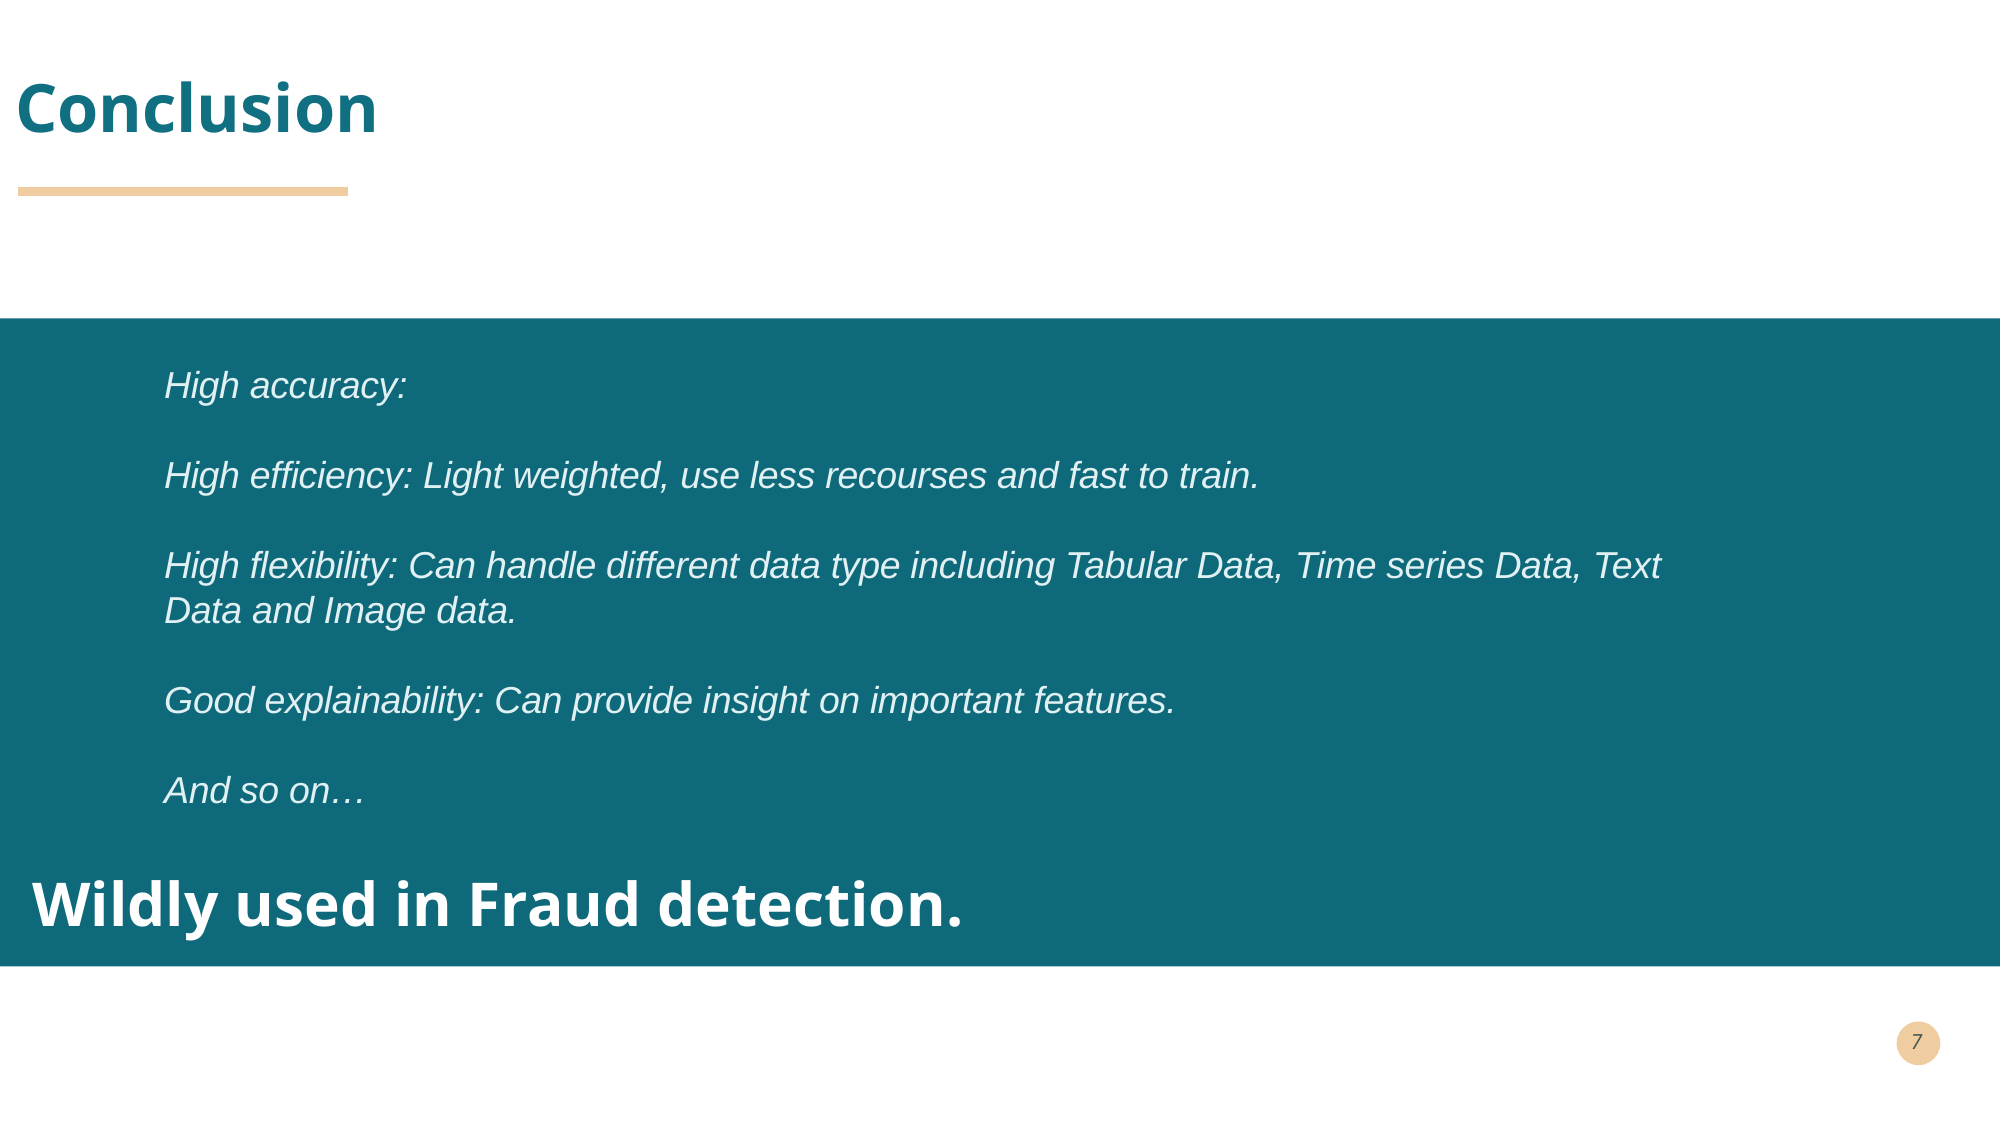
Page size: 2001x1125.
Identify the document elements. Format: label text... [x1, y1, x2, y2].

text_box High accuracy: High efficiency: Light weighted, use less recourses and fast to train. High flexibility: Can handle different data type including Tabular Data, Time series Data, Text Data and Image data. Good explainability: Can provide insight on important features. And so on… [149, 353, 1695, 819]
title Conclusion [0, 1, 1661, 220]
slide_number 7 [1878, 1012, 1938, 1073]
text_box [0, 317, 2000, 968]
text_box Wildly used in Fraud detection. [17, 858, 1798, 946]
